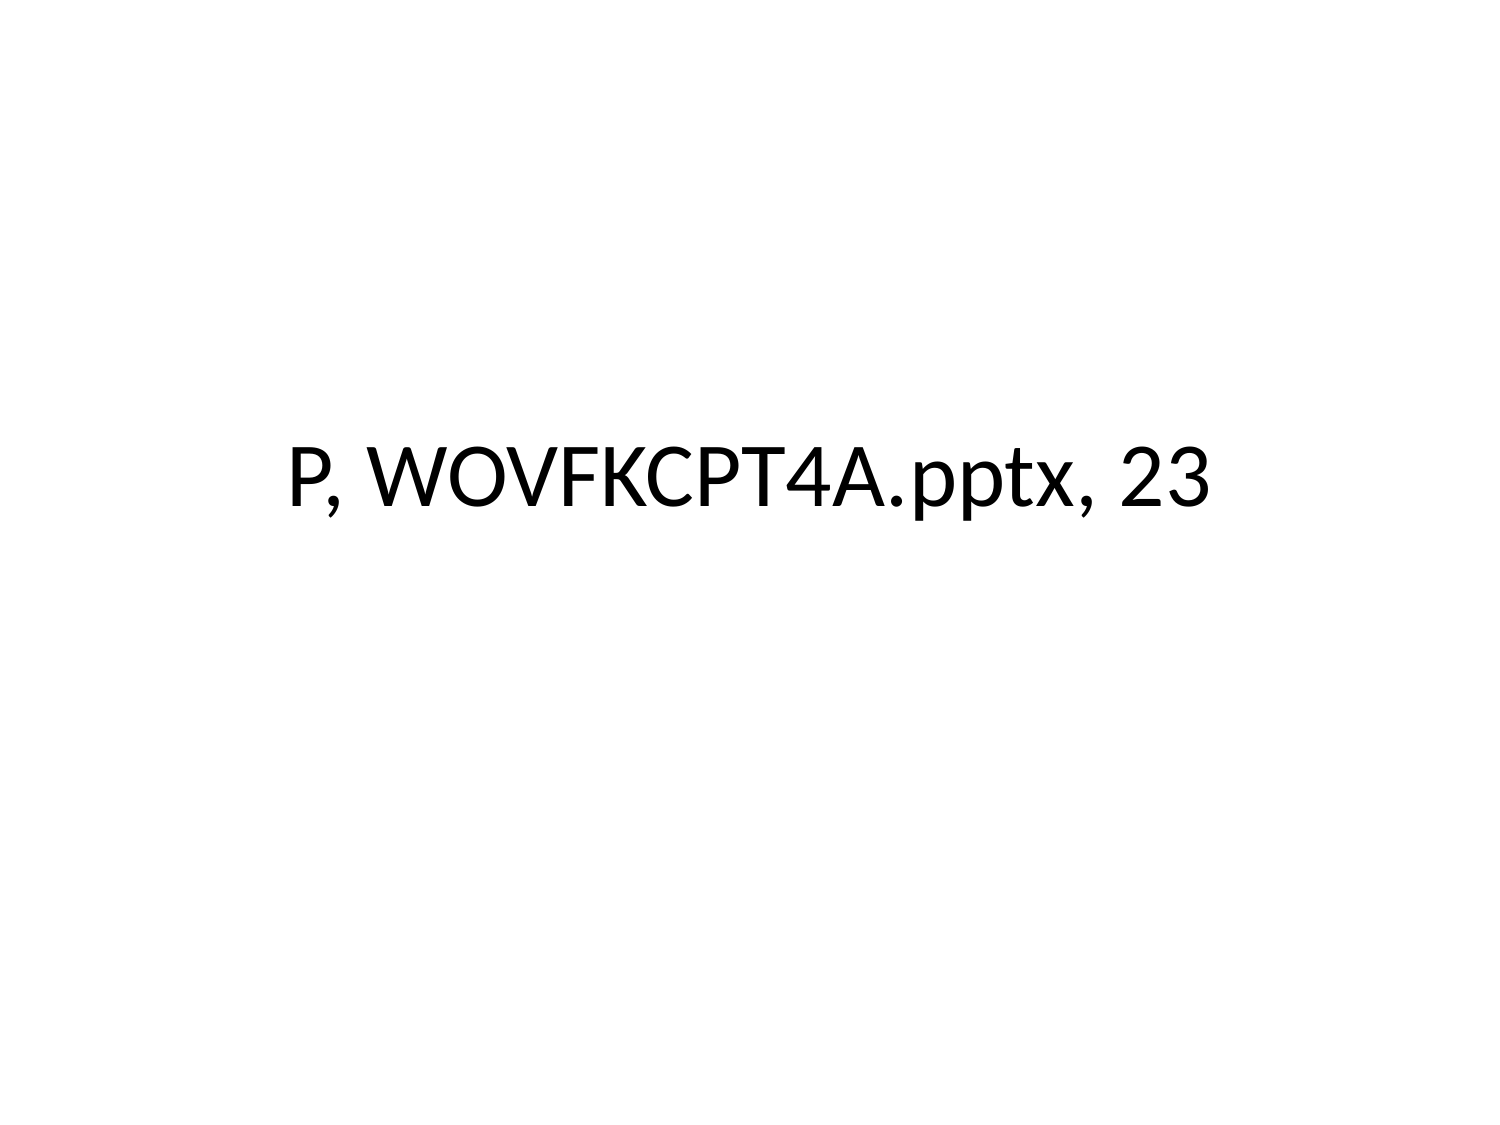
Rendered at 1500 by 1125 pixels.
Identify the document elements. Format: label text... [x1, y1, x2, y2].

title P, WOVFKCPT4A.pptx, 23 [112, 349, 1388, 591]
